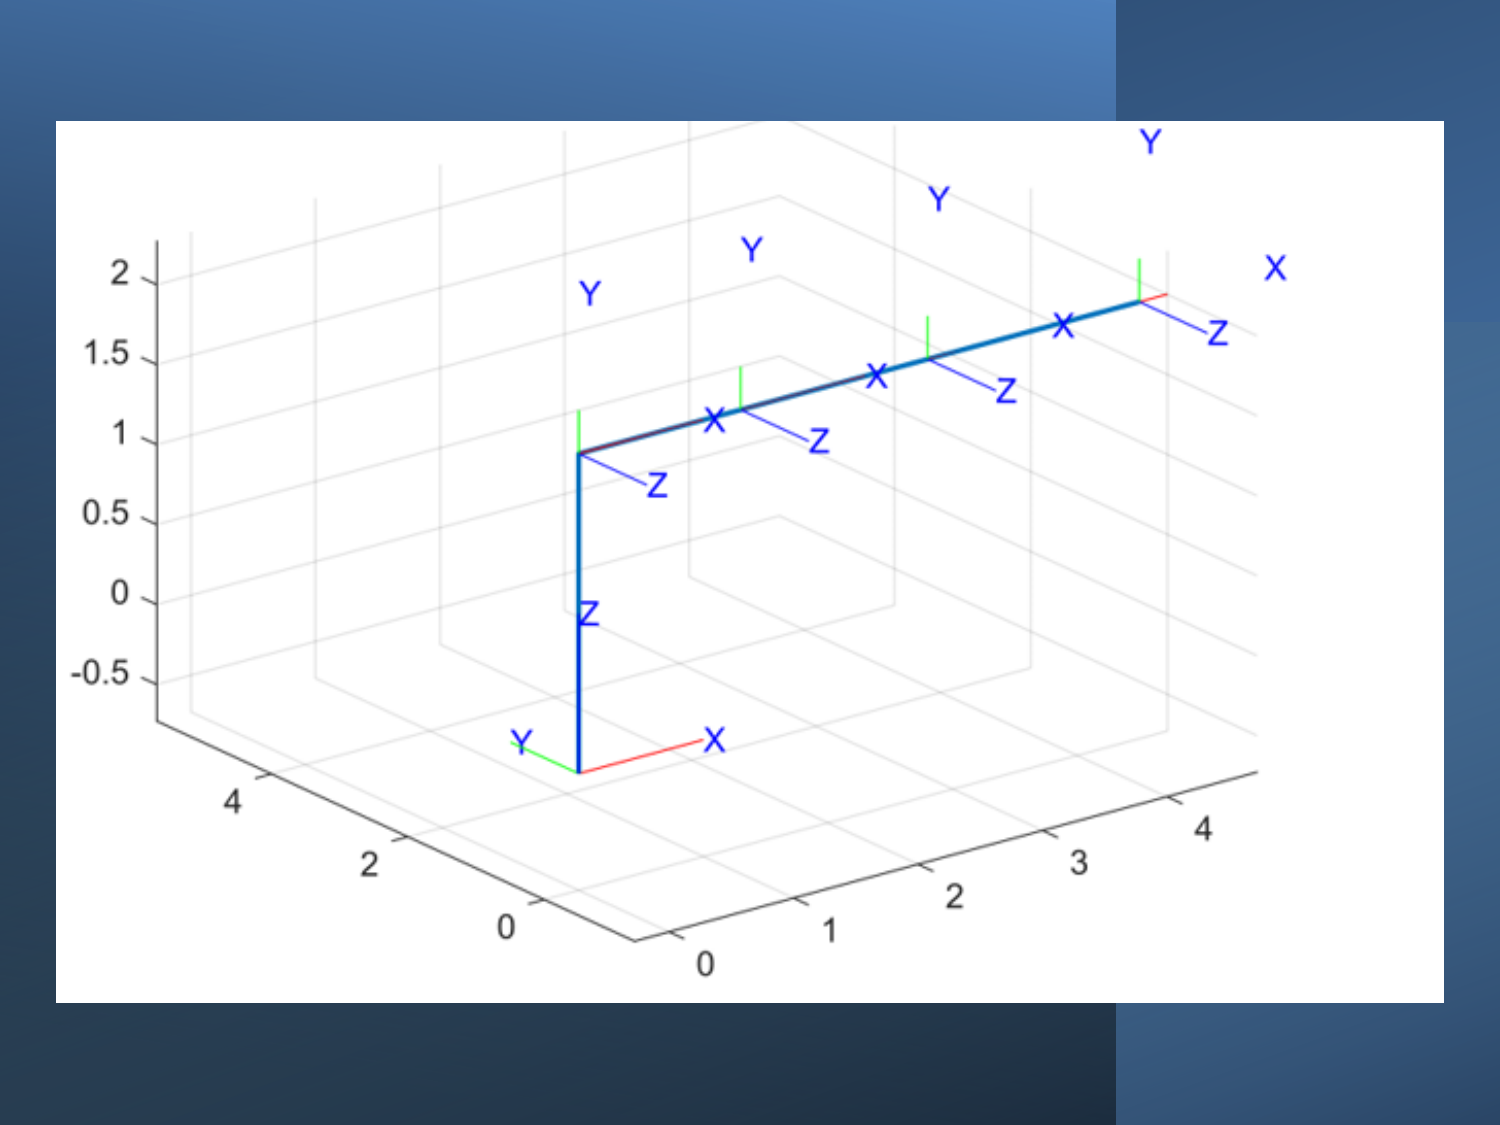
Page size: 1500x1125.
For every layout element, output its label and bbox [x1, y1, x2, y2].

list [56, 121, 1444, 1004]
text_box [0, 320, 1500, 1125]
text_box [0, 0, 1118, 320]
text_box [1118, 0, 1500, 320]
